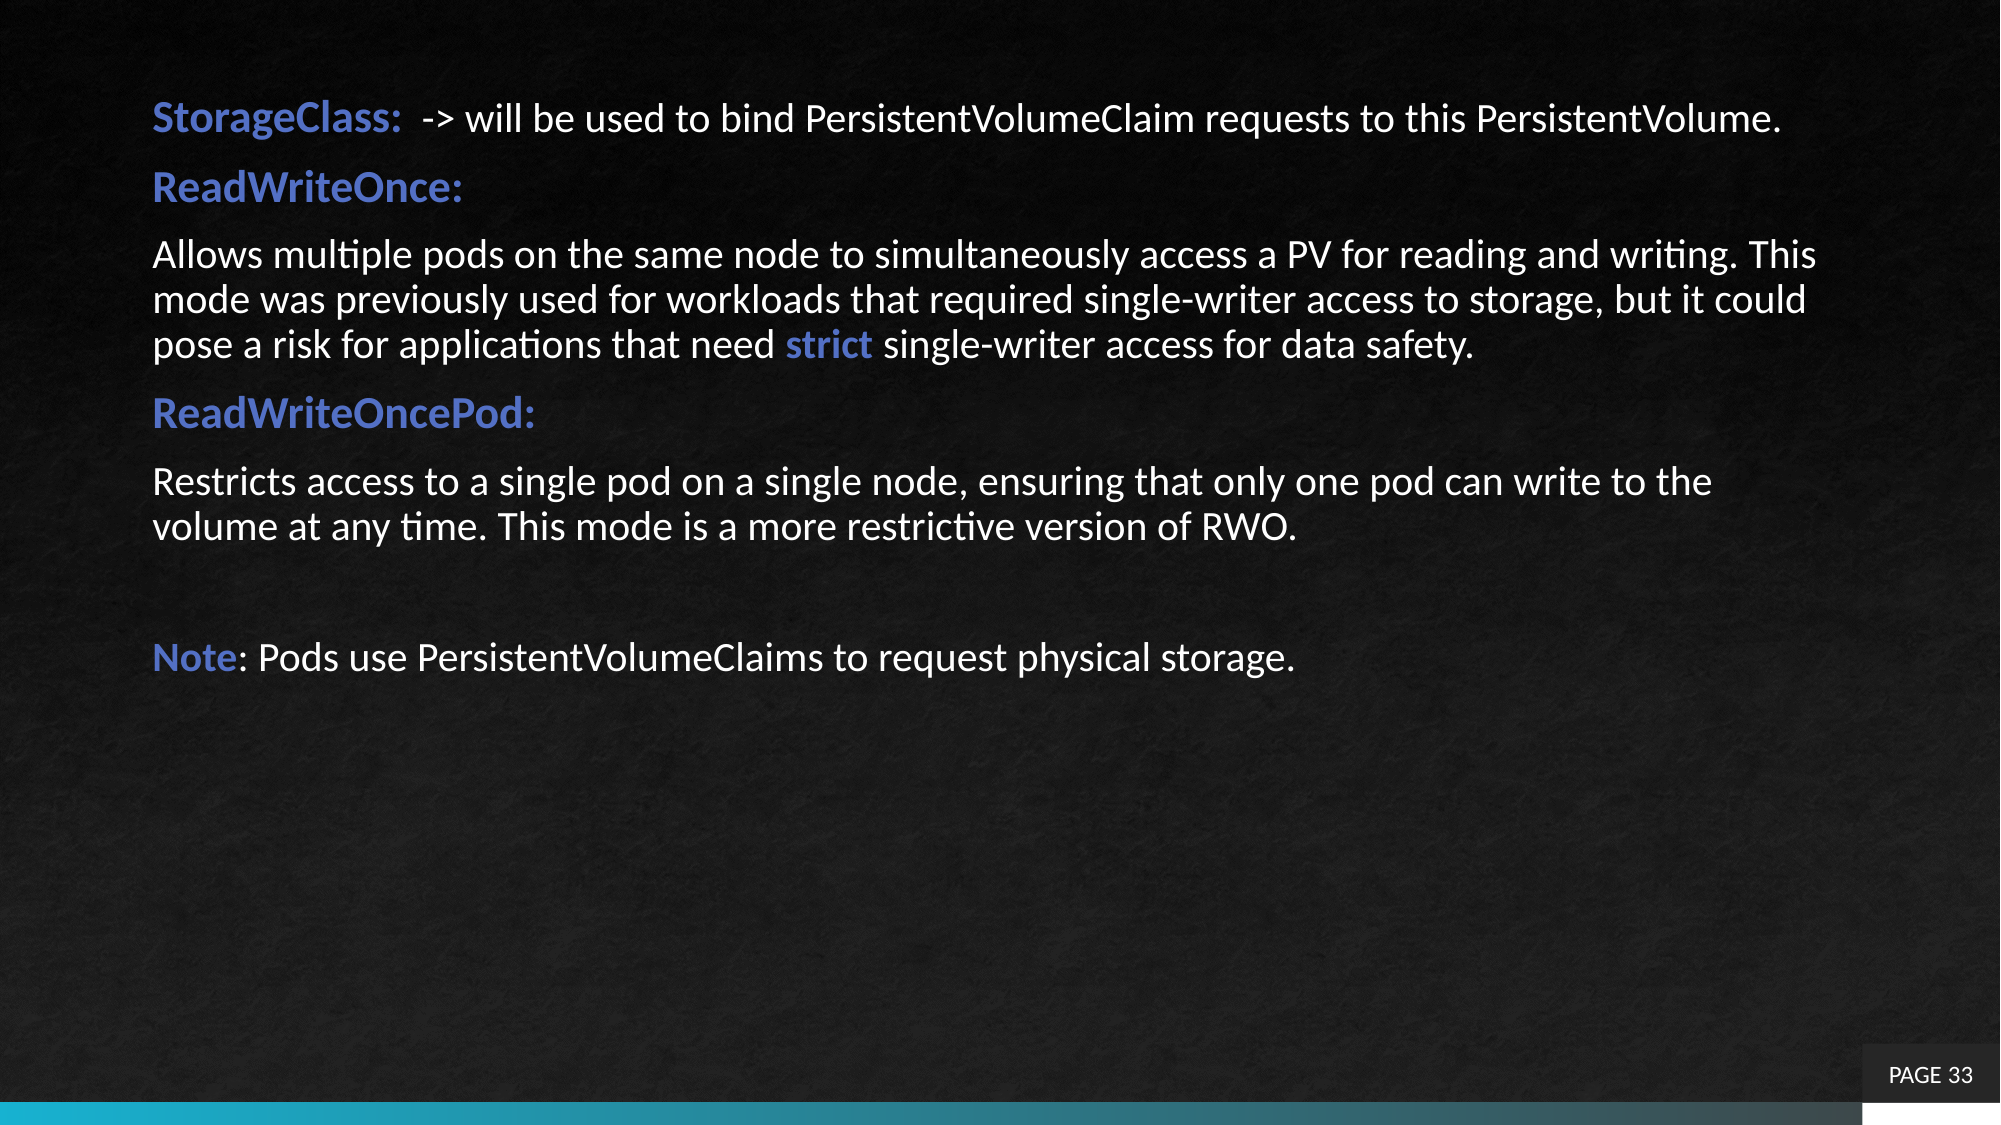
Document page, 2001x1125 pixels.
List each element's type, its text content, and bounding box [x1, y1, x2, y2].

picture [0, 0, 2000, 1103]
slide_number PAGE 33 [1862, 1043, 2000, 1103]
list StorageClass: -> will be used to bind PersistentVolumeClaim requests to this PersistentVolume. ReadWriteOnce: Allows multiple pods on the same node to simultaneously access a PV for reading and writing. This mode was previously used for workloads that required single-writer access to storage, but it could pose a risk for applications that need strict single-writer access for data safety. ReadWriteOncePod: Restricts access to a single pod on a single node, ensuring that only one pod can write to the volume at any time. This mode is a more restrictive version of RWO. Note: Pods use PersistentVolumeClaims to request physical storage. [137, 84, 1863, 1014]
